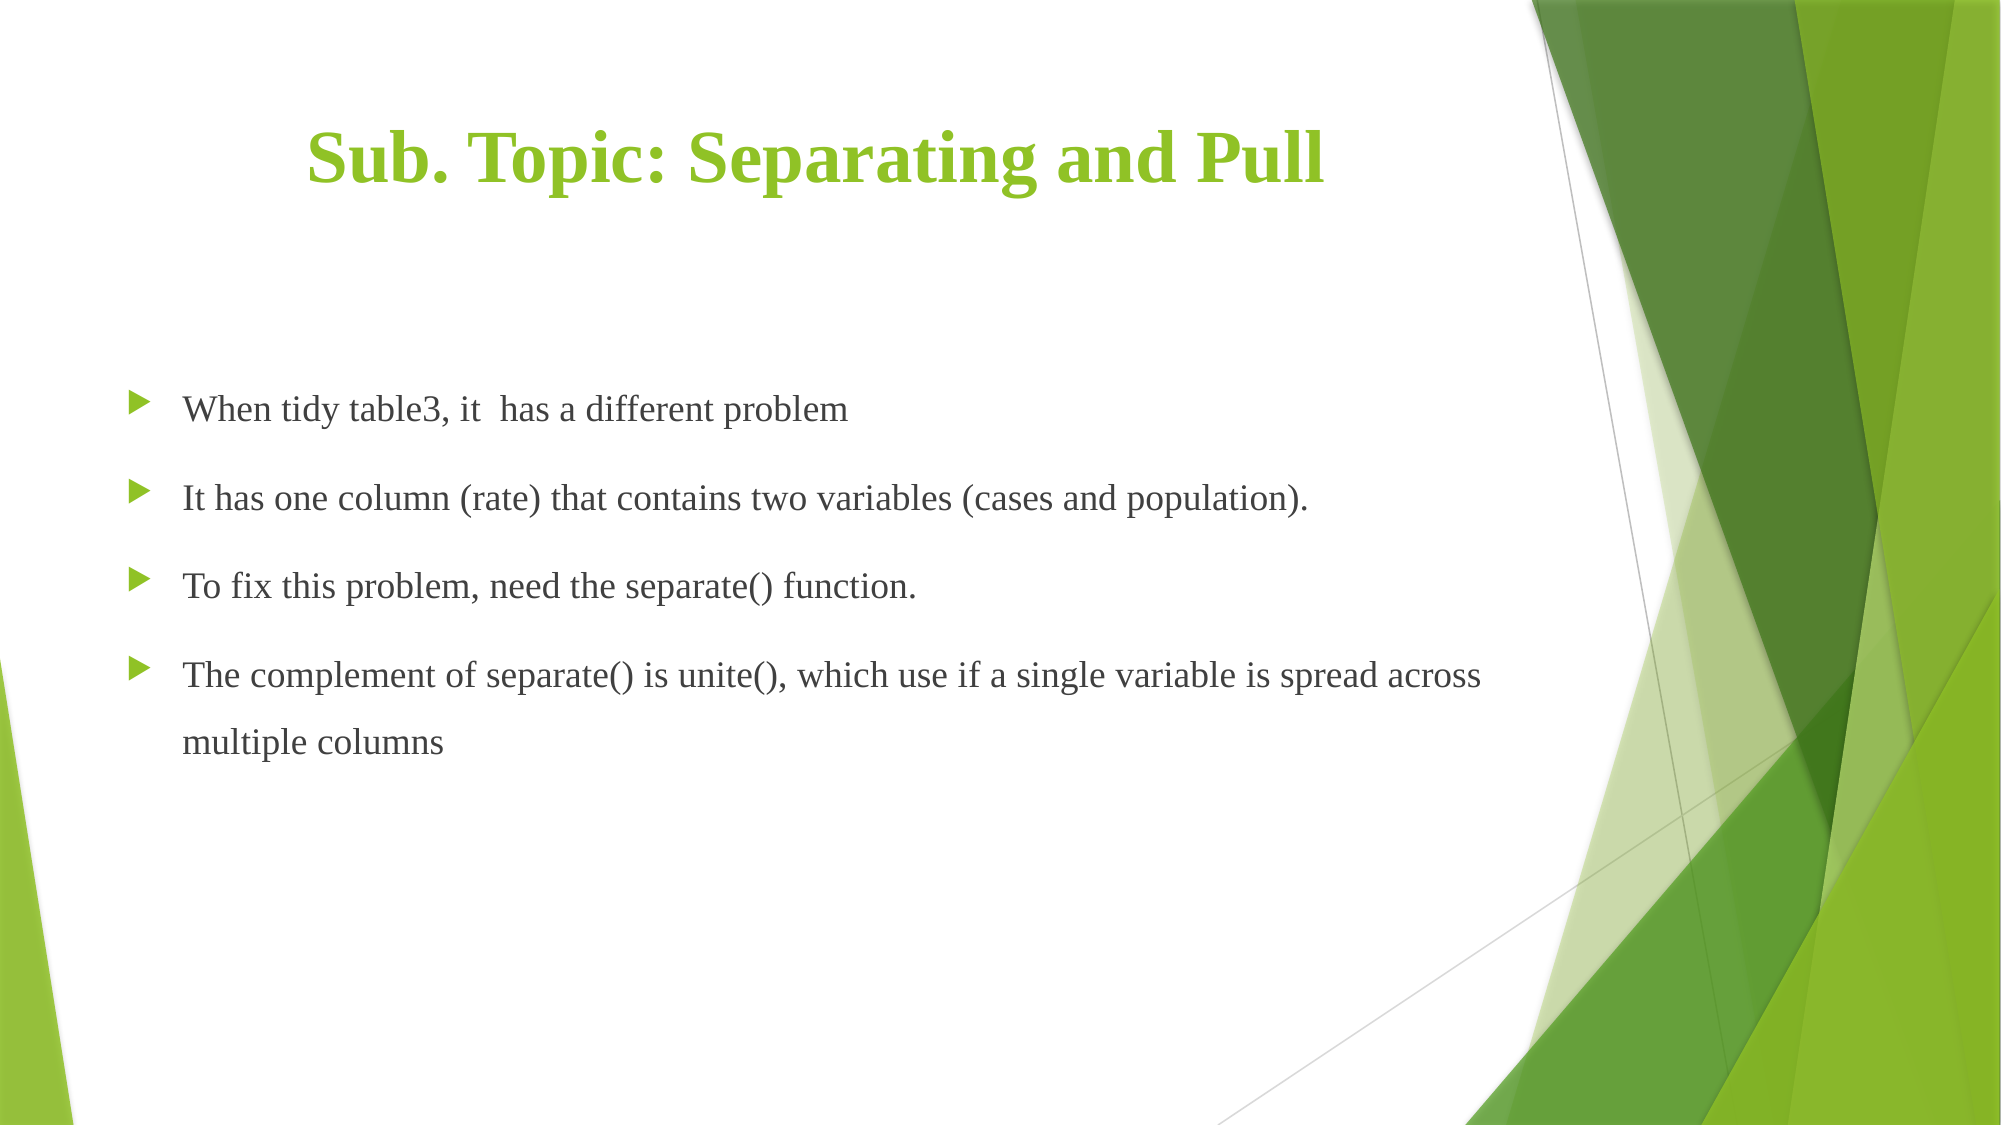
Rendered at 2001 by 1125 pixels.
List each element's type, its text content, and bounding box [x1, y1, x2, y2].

title Sub. Topic: Separating and Pull [111, 99, 1522, 223]
list When tidy table3, it has a different problem It has one column (rate) that contains two variables (cases and population). To fix this problem, need the separate() function. The complement of separate() is unite(), which use if a single variable is spread across multiple columns [111, 354, 1522, 992]
